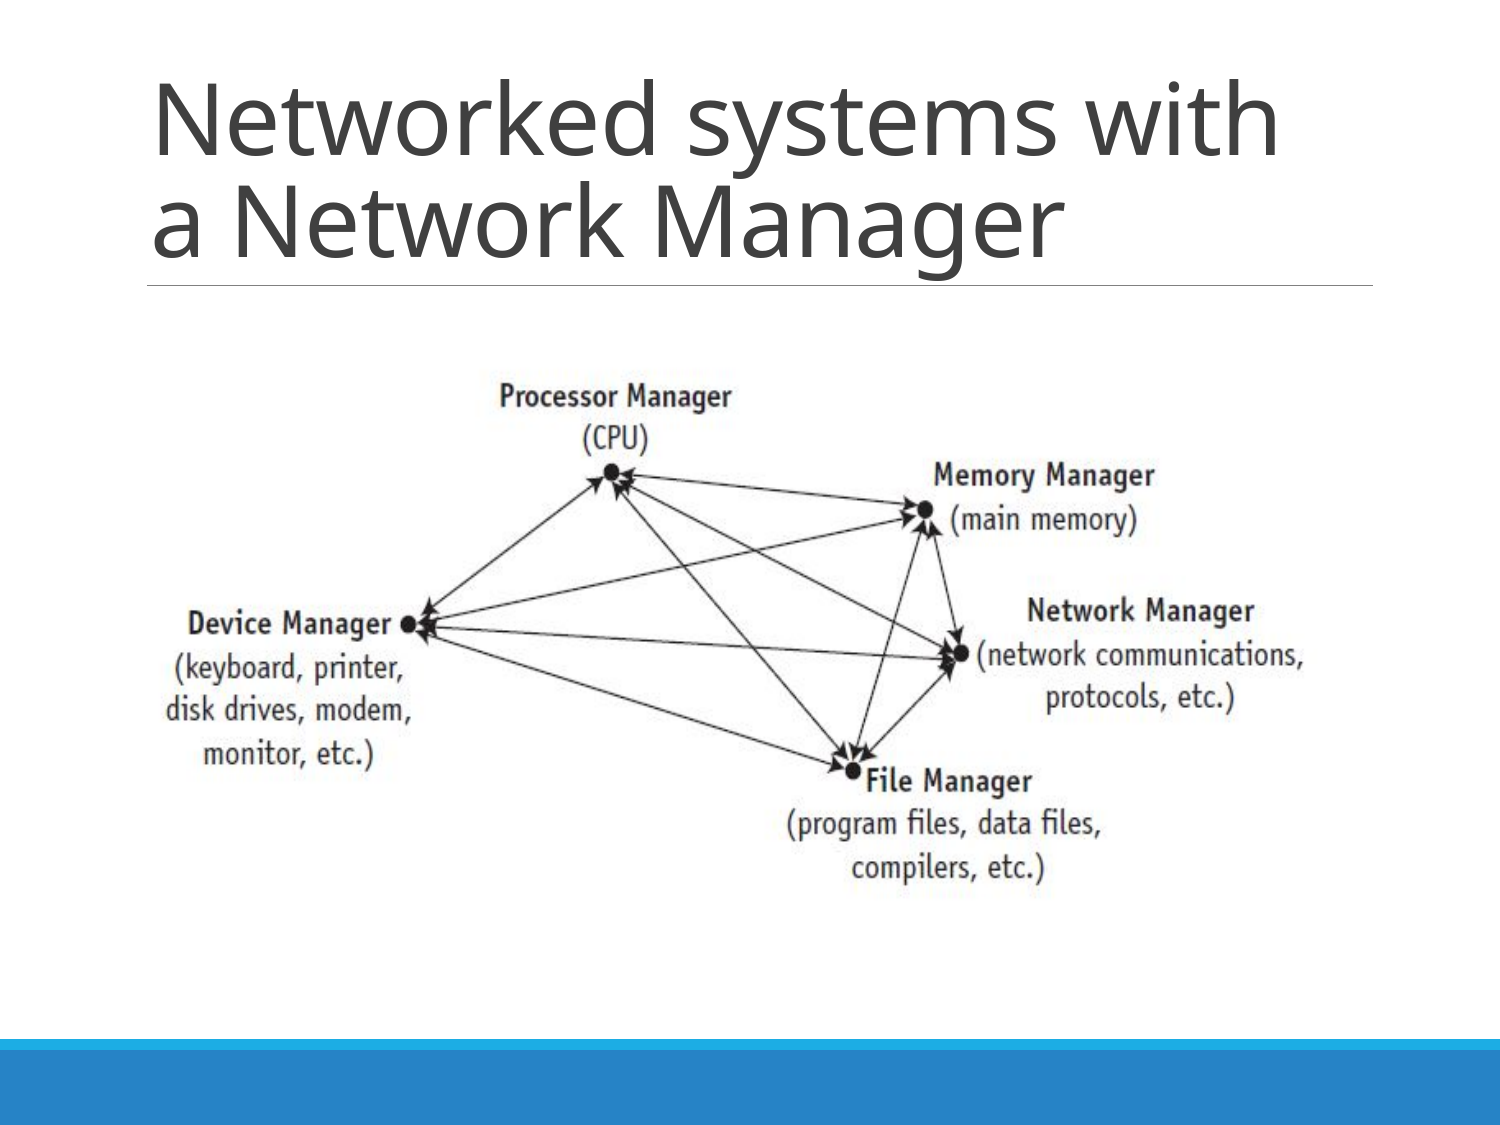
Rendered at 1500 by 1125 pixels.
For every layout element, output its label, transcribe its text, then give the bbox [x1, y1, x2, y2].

title Networked systems with a Network Manager [135, 47, 1373, 285]
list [134, 311, 1373, 1026]
